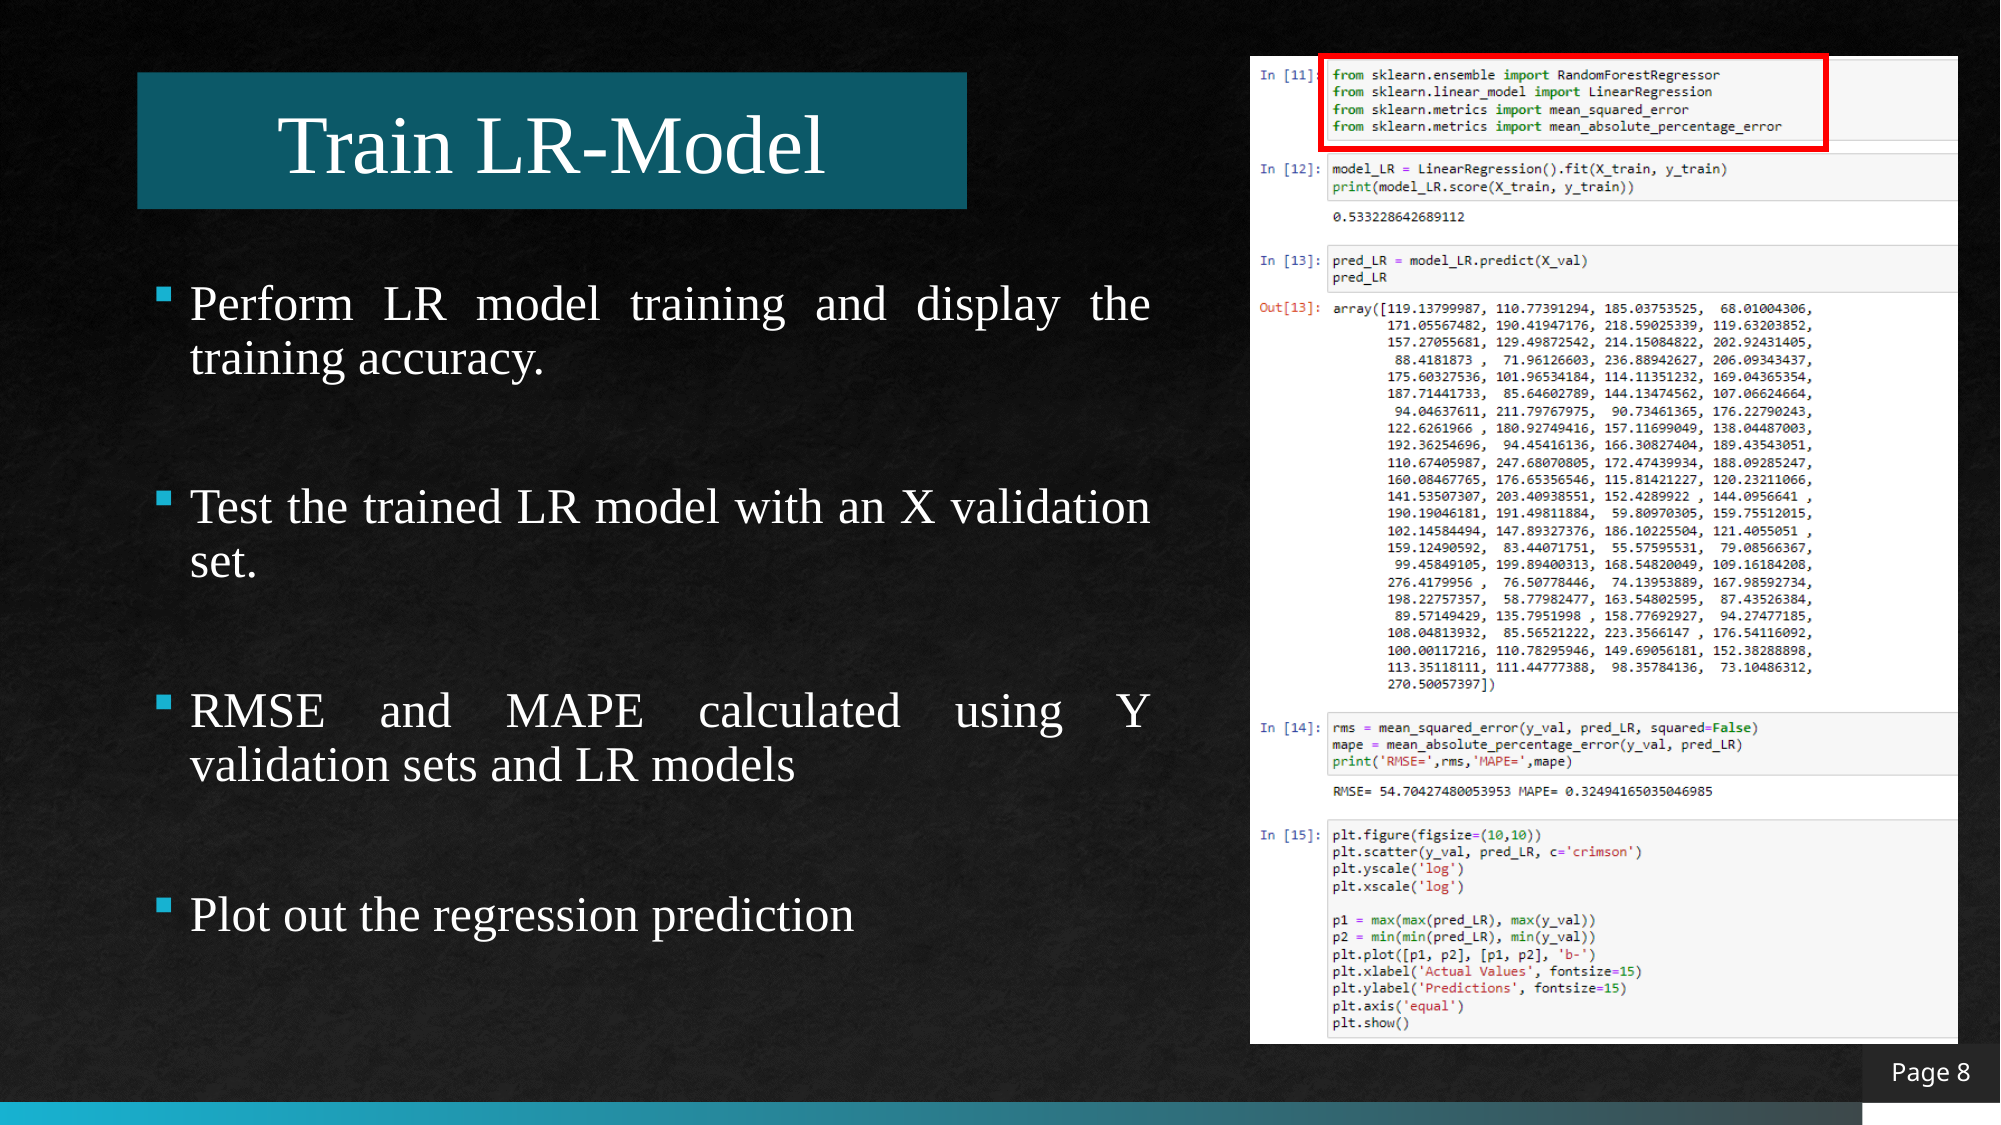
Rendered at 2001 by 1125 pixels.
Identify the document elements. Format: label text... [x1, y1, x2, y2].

slide_number Page 8 [1862, 1043, 2000, 1103]
text_box Perform LR model training and display the training accuracy. Test the trained LR model with an X validation set. RMSE and MAPE calculated using Y validation sets and LR models Plot out the regression prediction [137, 269, 1167, 984]
picture [0, 0, 2000, 1103]
title Train LR-Model [137, 72, 967, 210]
